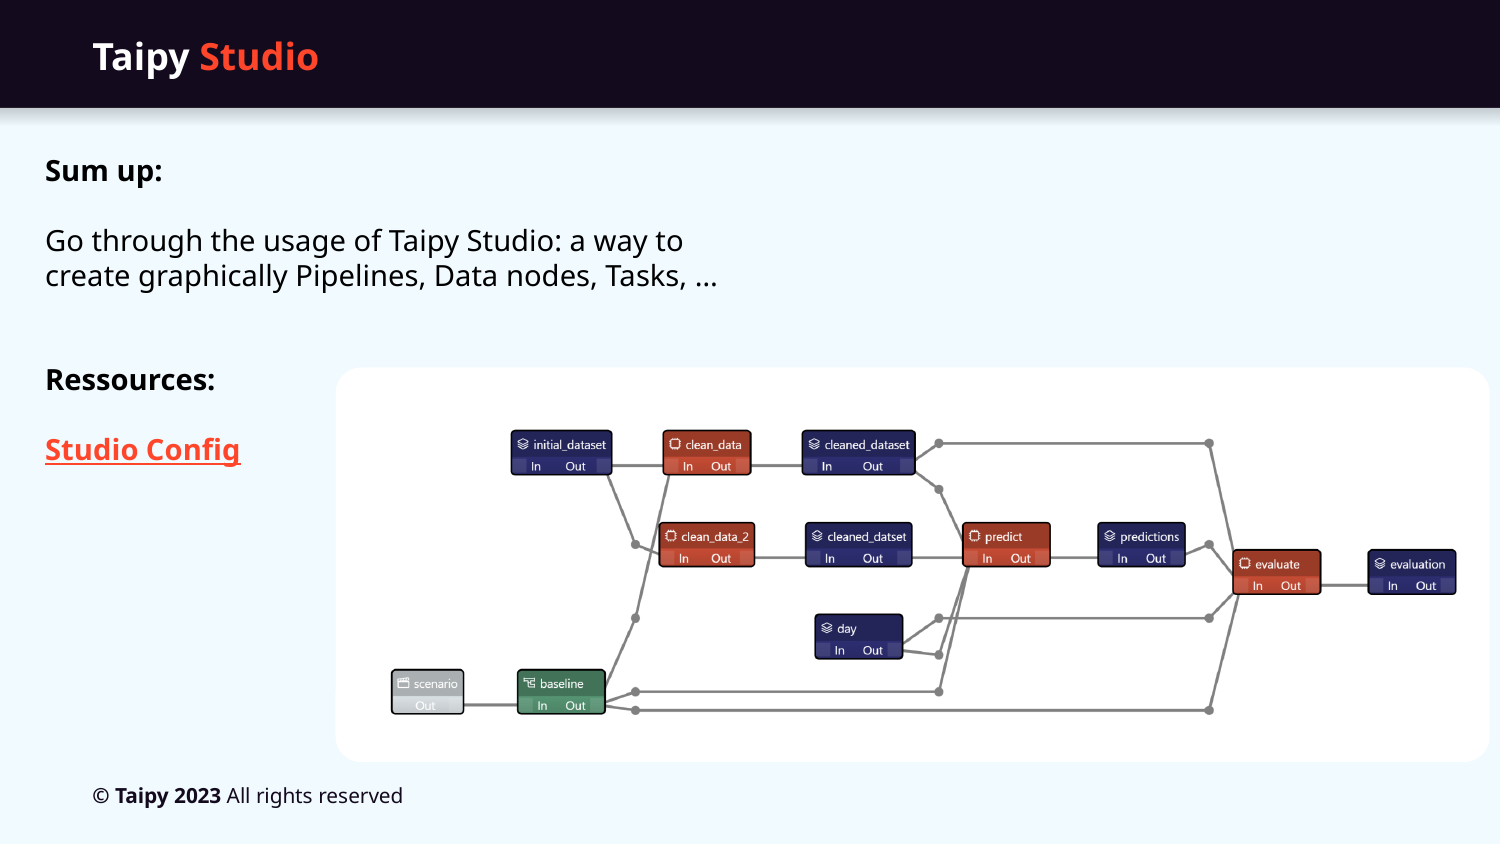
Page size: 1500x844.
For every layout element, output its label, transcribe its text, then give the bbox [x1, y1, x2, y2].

picture [356, 393, 1472, 748]
text_box Sum up: Go through the usage of Taipy Studio: a way to create graphically Pipelines, Data nodes, Tasks, … Ressources: Studio Config [30, 136, 762, 627]
title Taipy Studio [77, 2, 1427, 108]
text_box [336, 368, 1489, 762]
